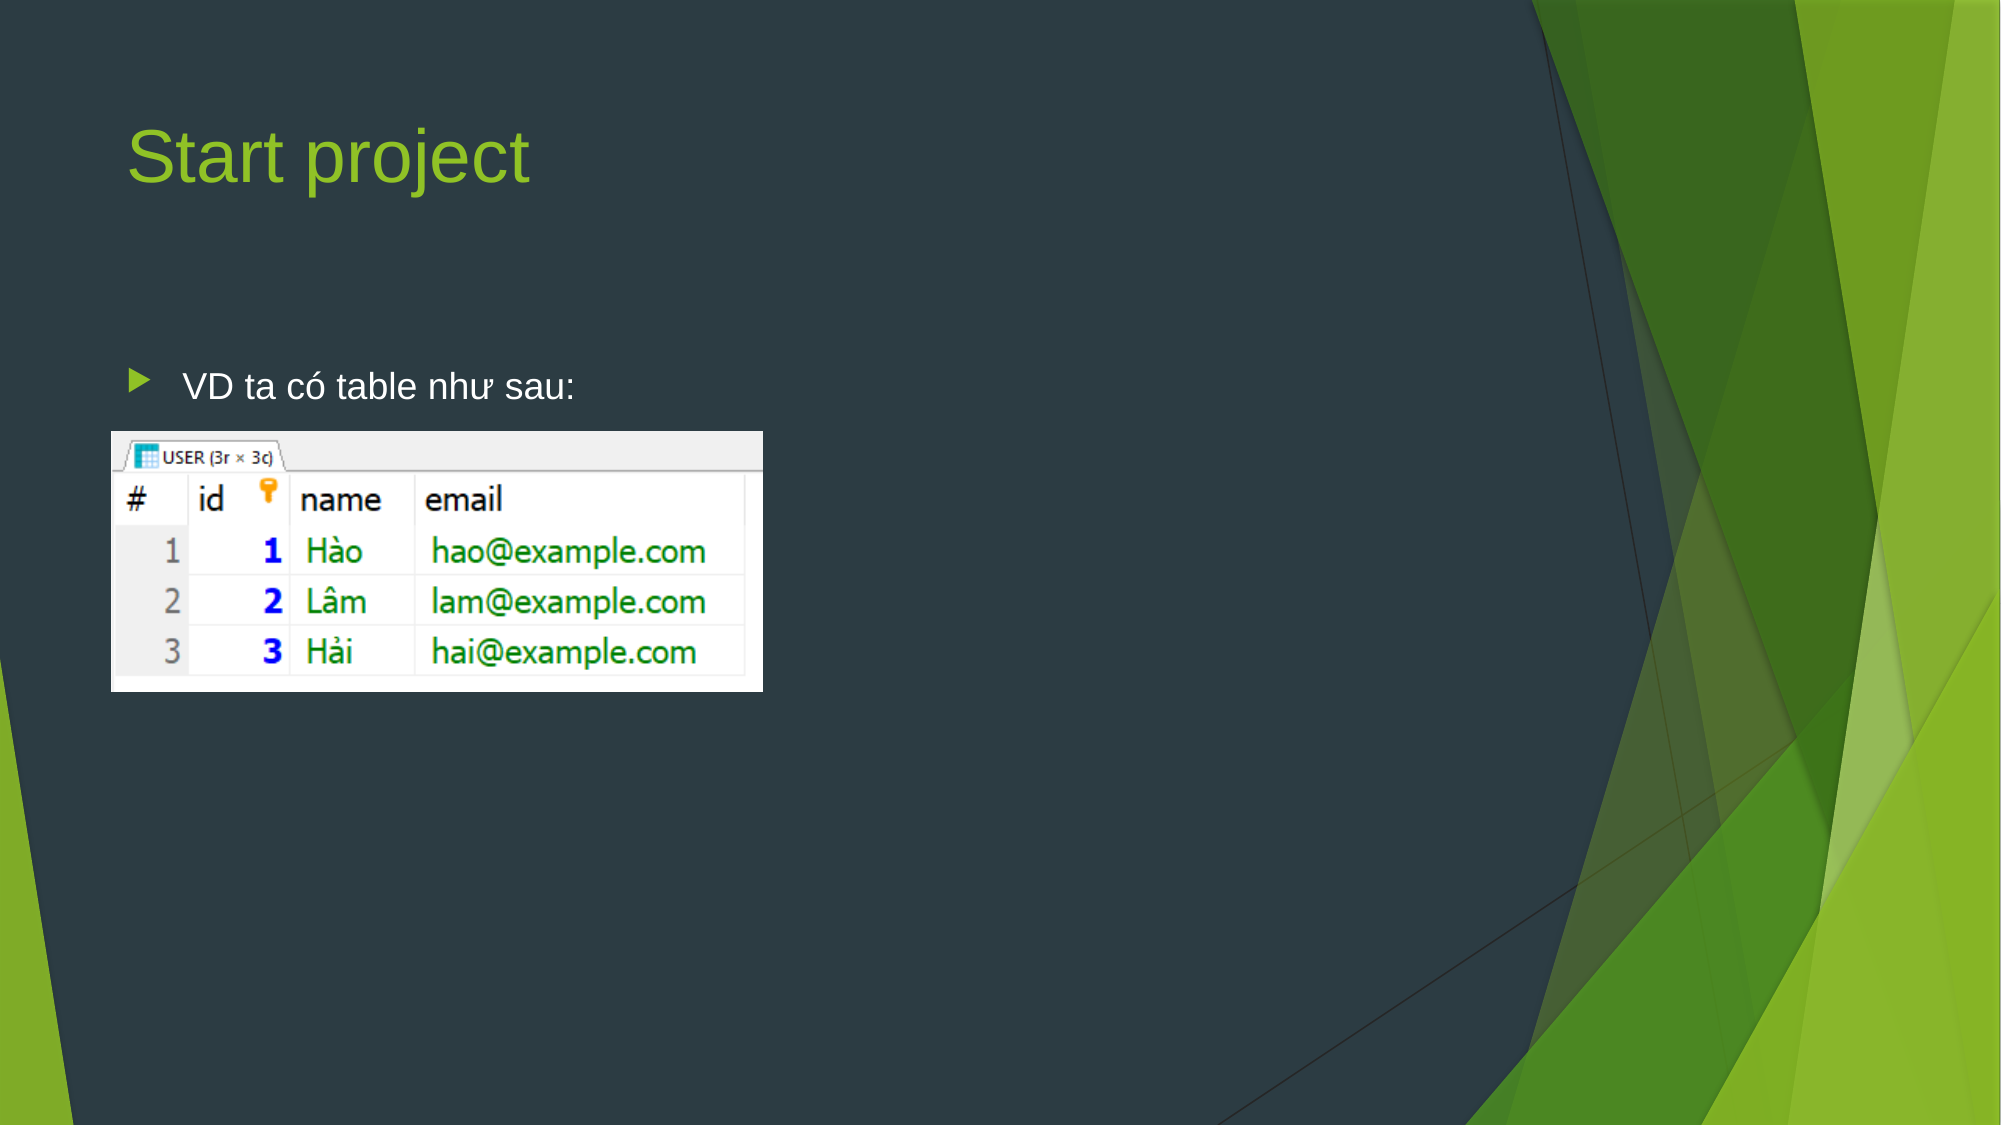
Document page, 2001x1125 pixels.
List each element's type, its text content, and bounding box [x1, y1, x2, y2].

picture [110, 431, 764, 692]
list VD ta có table như sau: [111, 354, 1522, 992]
title Start project [111, 99, 1522, 317]
